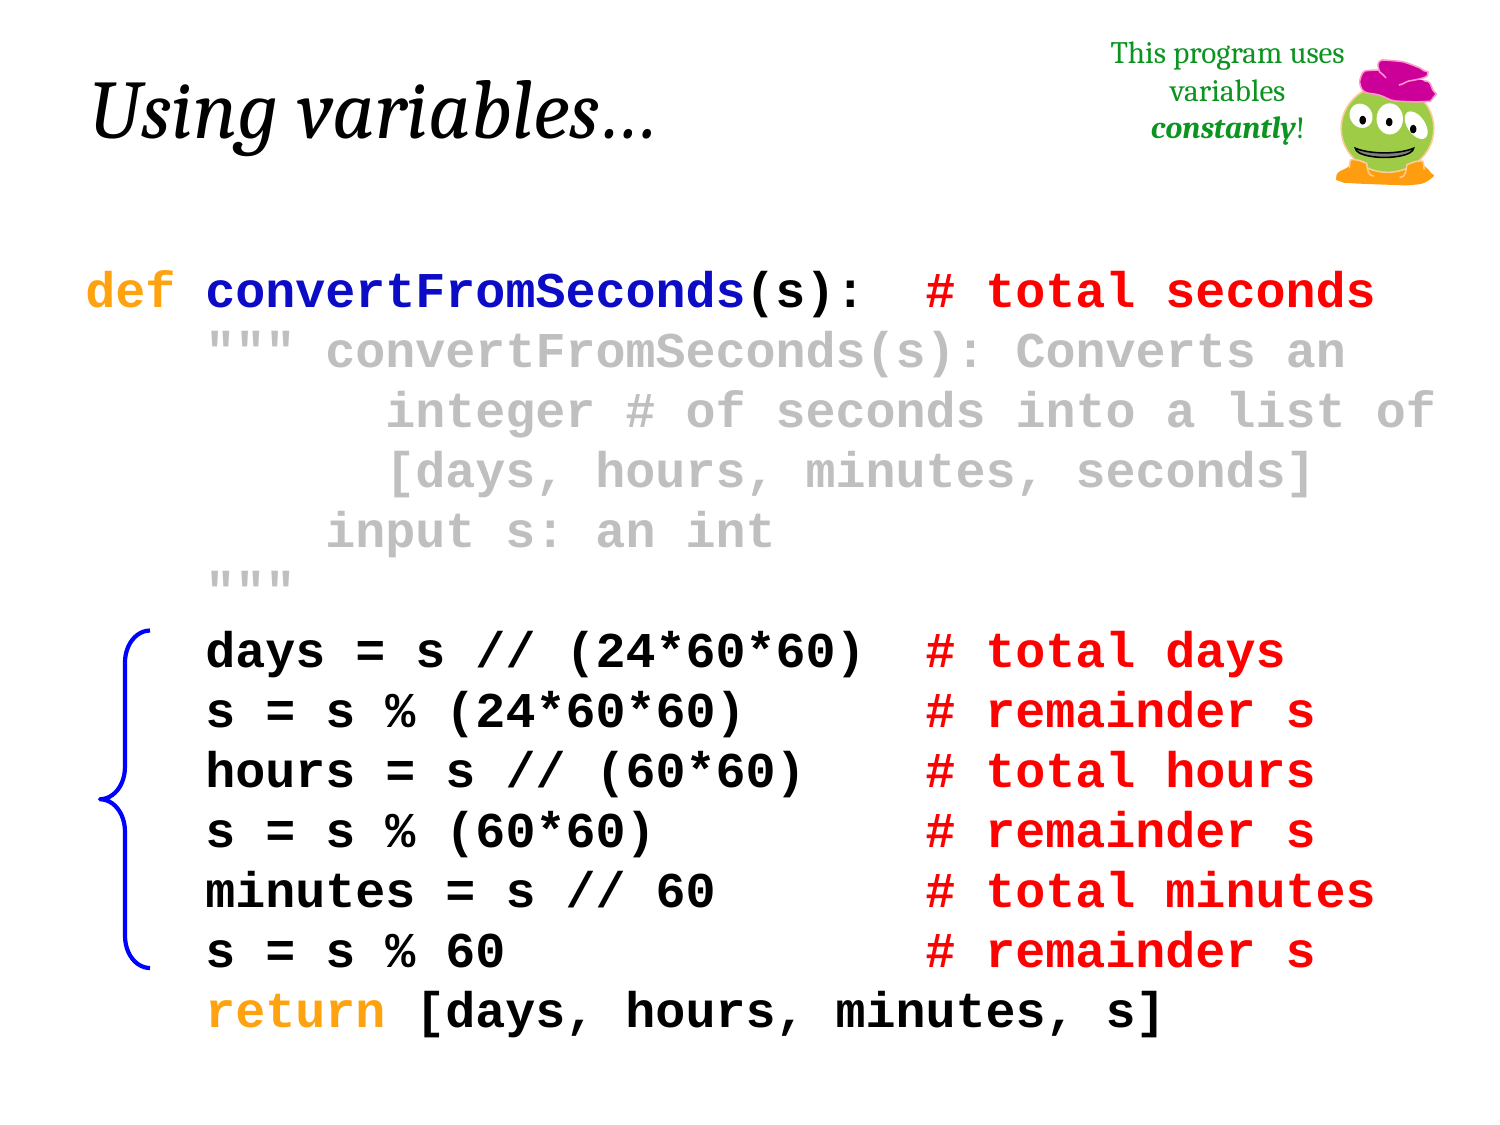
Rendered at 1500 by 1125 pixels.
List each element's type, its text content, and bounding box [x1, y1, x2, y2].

text_box This program uses variables constantly! [1074, 24, 1381, 152]
text_box Using variables… [75, 47, 1028, 163]
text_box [1336, 59, 1437, 186]
text_box def convertFromSeconds(s): # total seconds """ convertFromSeconds(s): Converts an integer # of seconds into a list of [days, hours, minutes, seconds] input s: an int """ days = s // (24*60*60) # total days s = s % (24*60*60) # remainder s hours = s // (60*60) # total hours s = s % (60*60) # remainder s minutes = s // 60 # total minutes s = s % 60 # remainder s return [days, hours, minutes, s] [70, 249, 1451, 1045]
text_box [99, 630, 151, 969]
